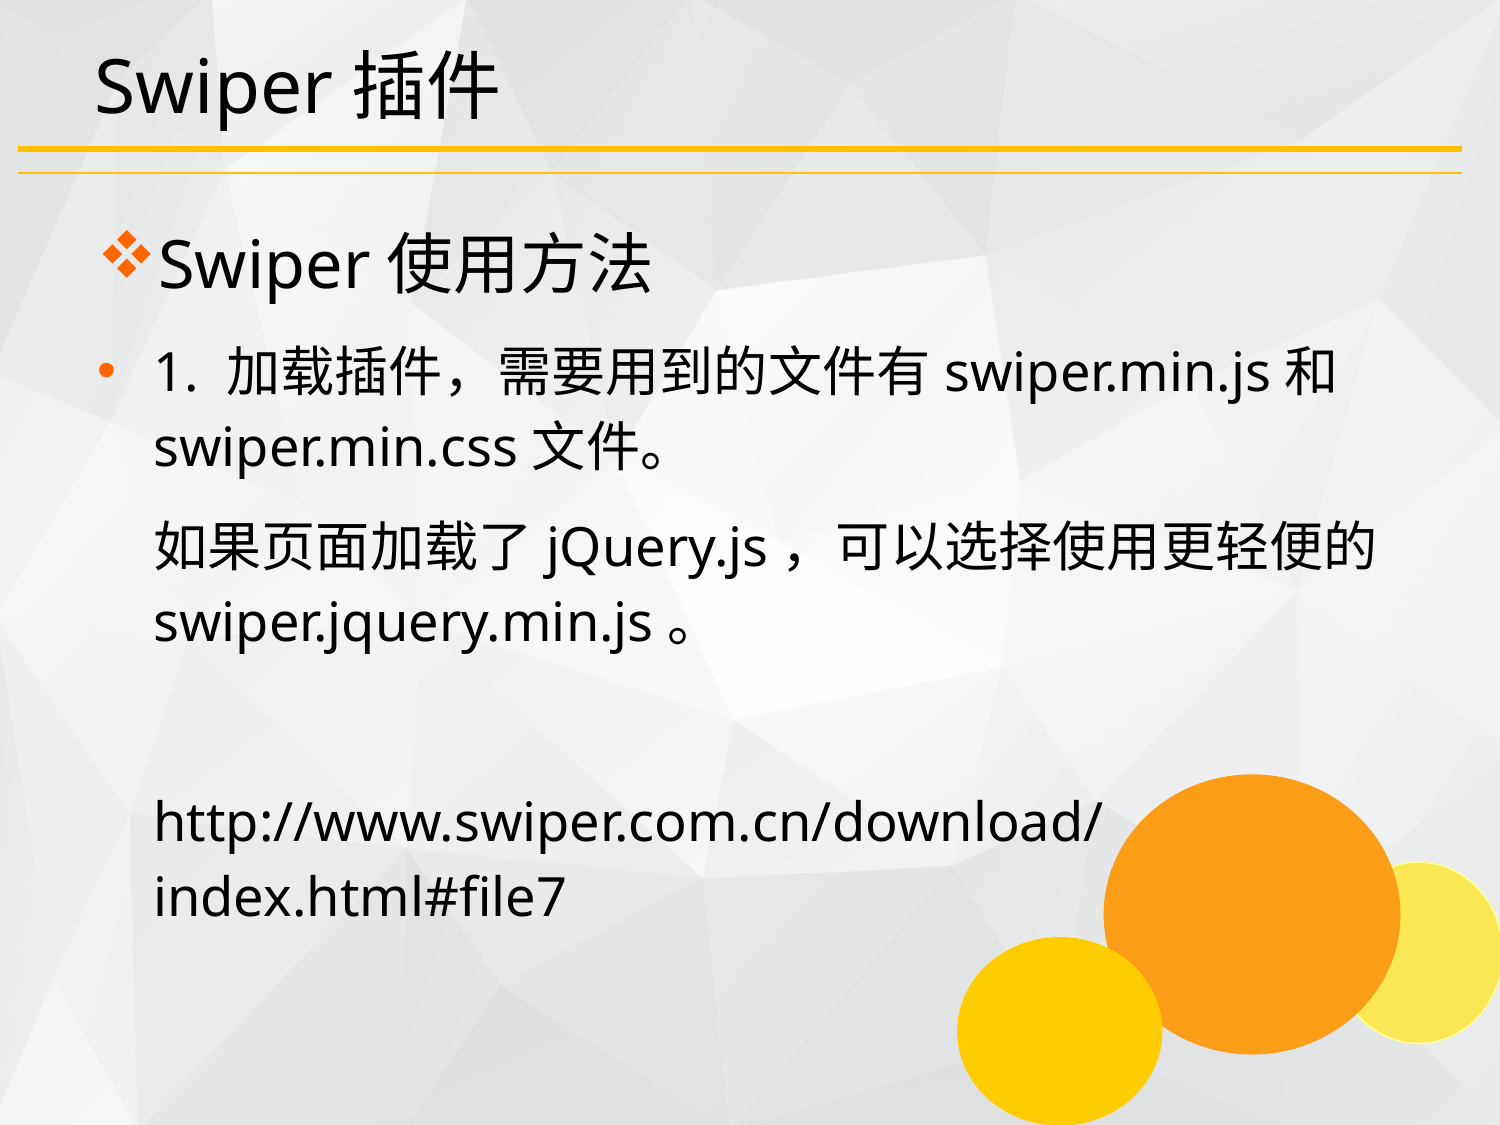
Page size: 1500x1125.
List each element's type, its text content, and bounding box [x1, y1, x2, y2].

text_box Swiper使用方法 1. 加载插件，需要用到的文件有swiper.min.js和swiper.min.css文件。 如果页面加载了jQuery.js，可以选择使用更轻便的swiper.jquery.min.js。 http://www.swiper.com.cn/download/index.html#file7 [82, 219, 1453, 935]
picture [1079, 983, 1500, 1125]
title Swiper插件 [79, 30, 1335, 135]
picture [0, 0, 1500, 1125]
